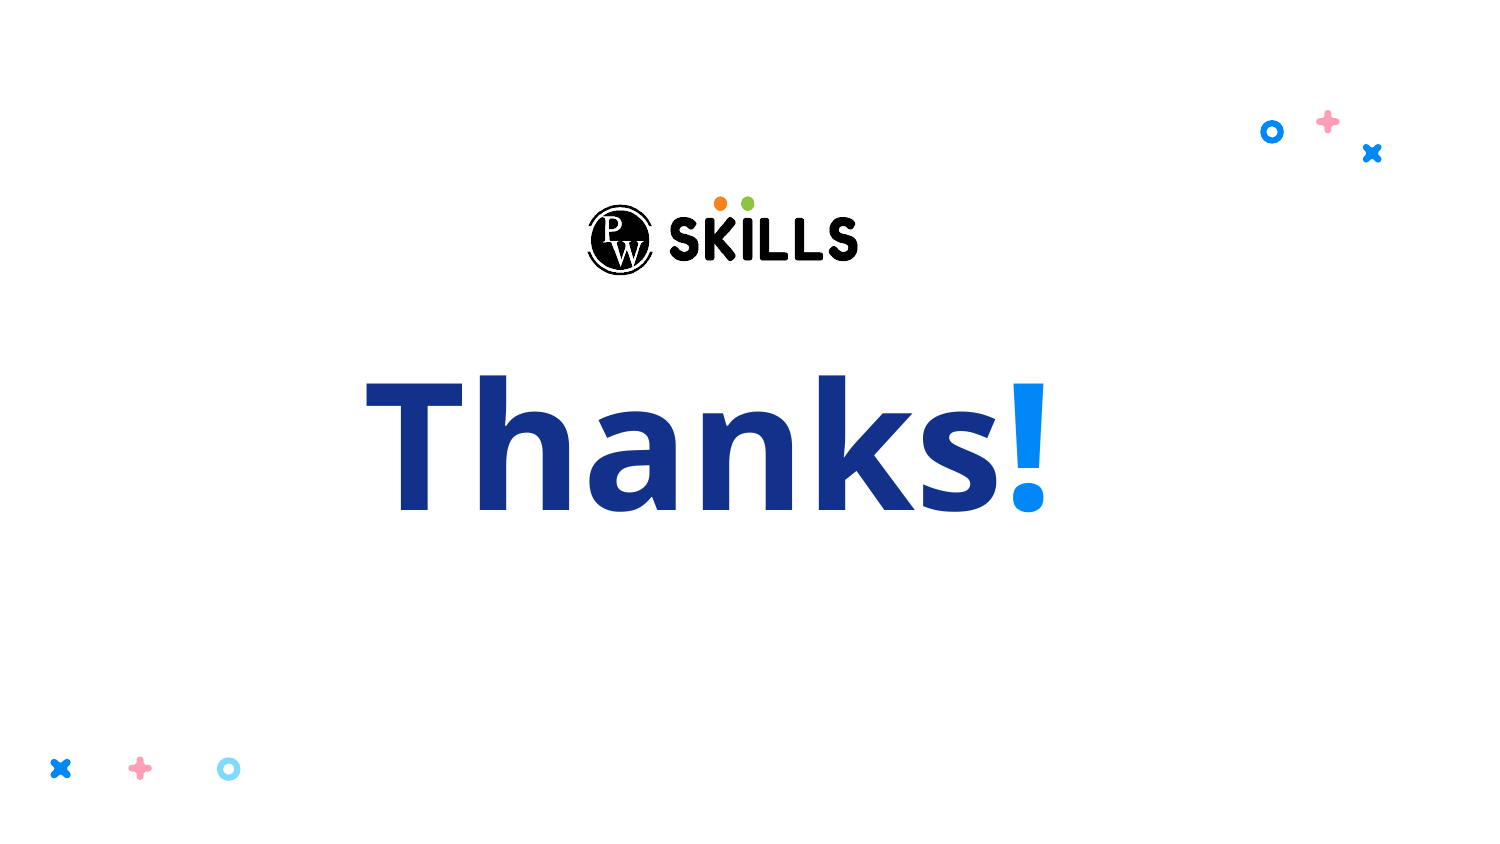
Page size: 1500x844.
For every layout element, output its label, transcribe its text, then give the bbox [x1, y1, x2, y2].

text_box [1259, 109, 1383, 163]
title Thanks! [348, 363, 1152, 561]
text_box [49, 756, 241, 782]
picture [587, 196, 858, 277]
